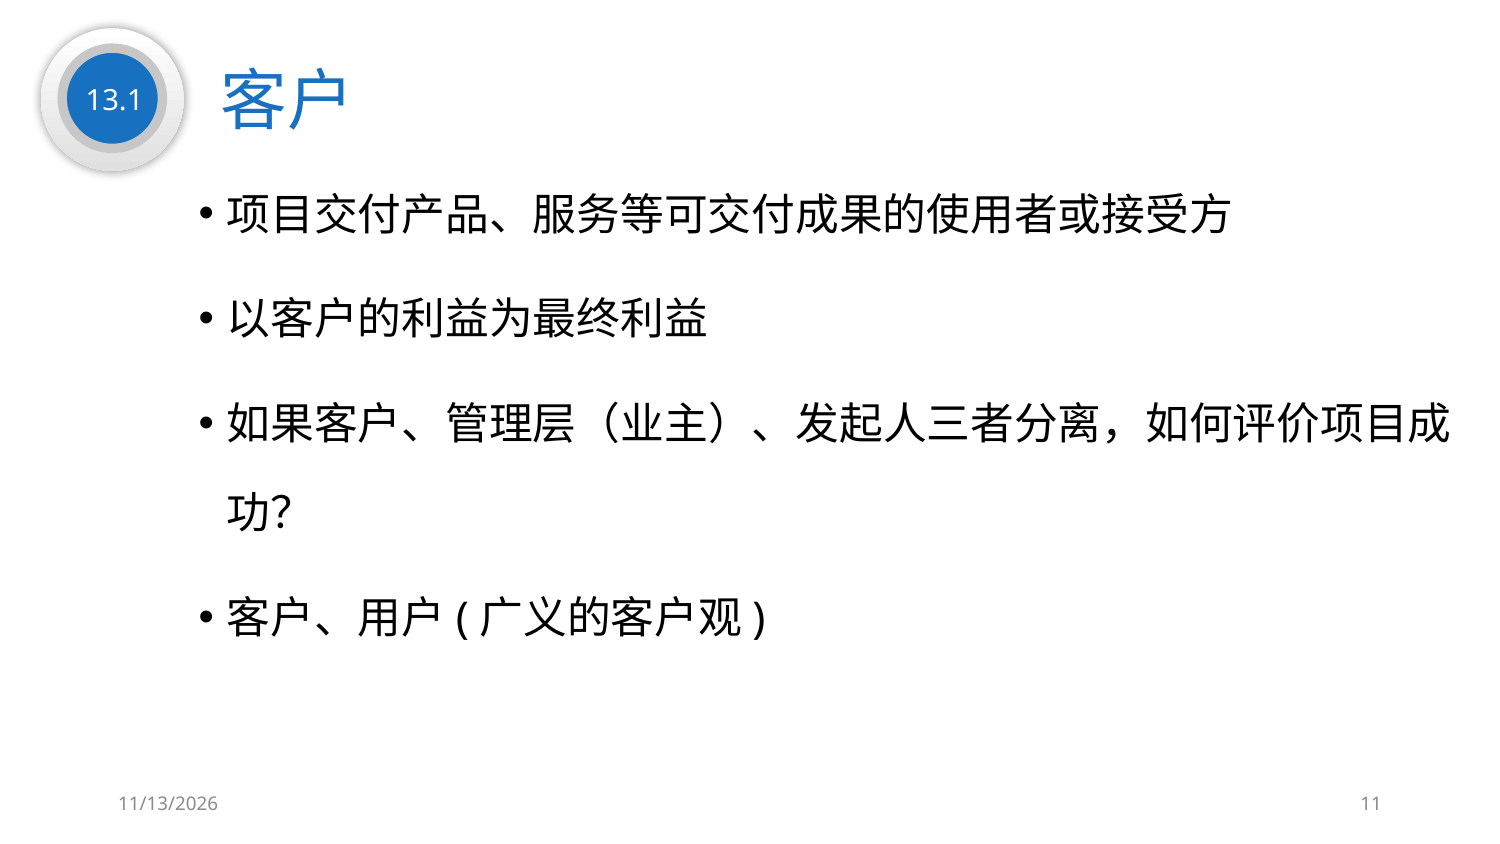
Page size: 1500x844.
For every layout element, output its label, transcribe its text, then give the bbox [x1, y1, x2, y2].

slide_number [103, 782, 441, 827]
slide_number 11 [1059, 794, 1397, 827]
text_box 客户 [205, 50, 369, 141]
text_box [40, 28, 184, 171]
text_box 项目交付产品、服务等可交付成果的使用者或接受方 以客户的利益为最终利益 如果客户、管理层（业主）、发起人三者分离，如何评价项目成功？ 客户、用户(广义的客户观) [183, 141, 1478, 794]
